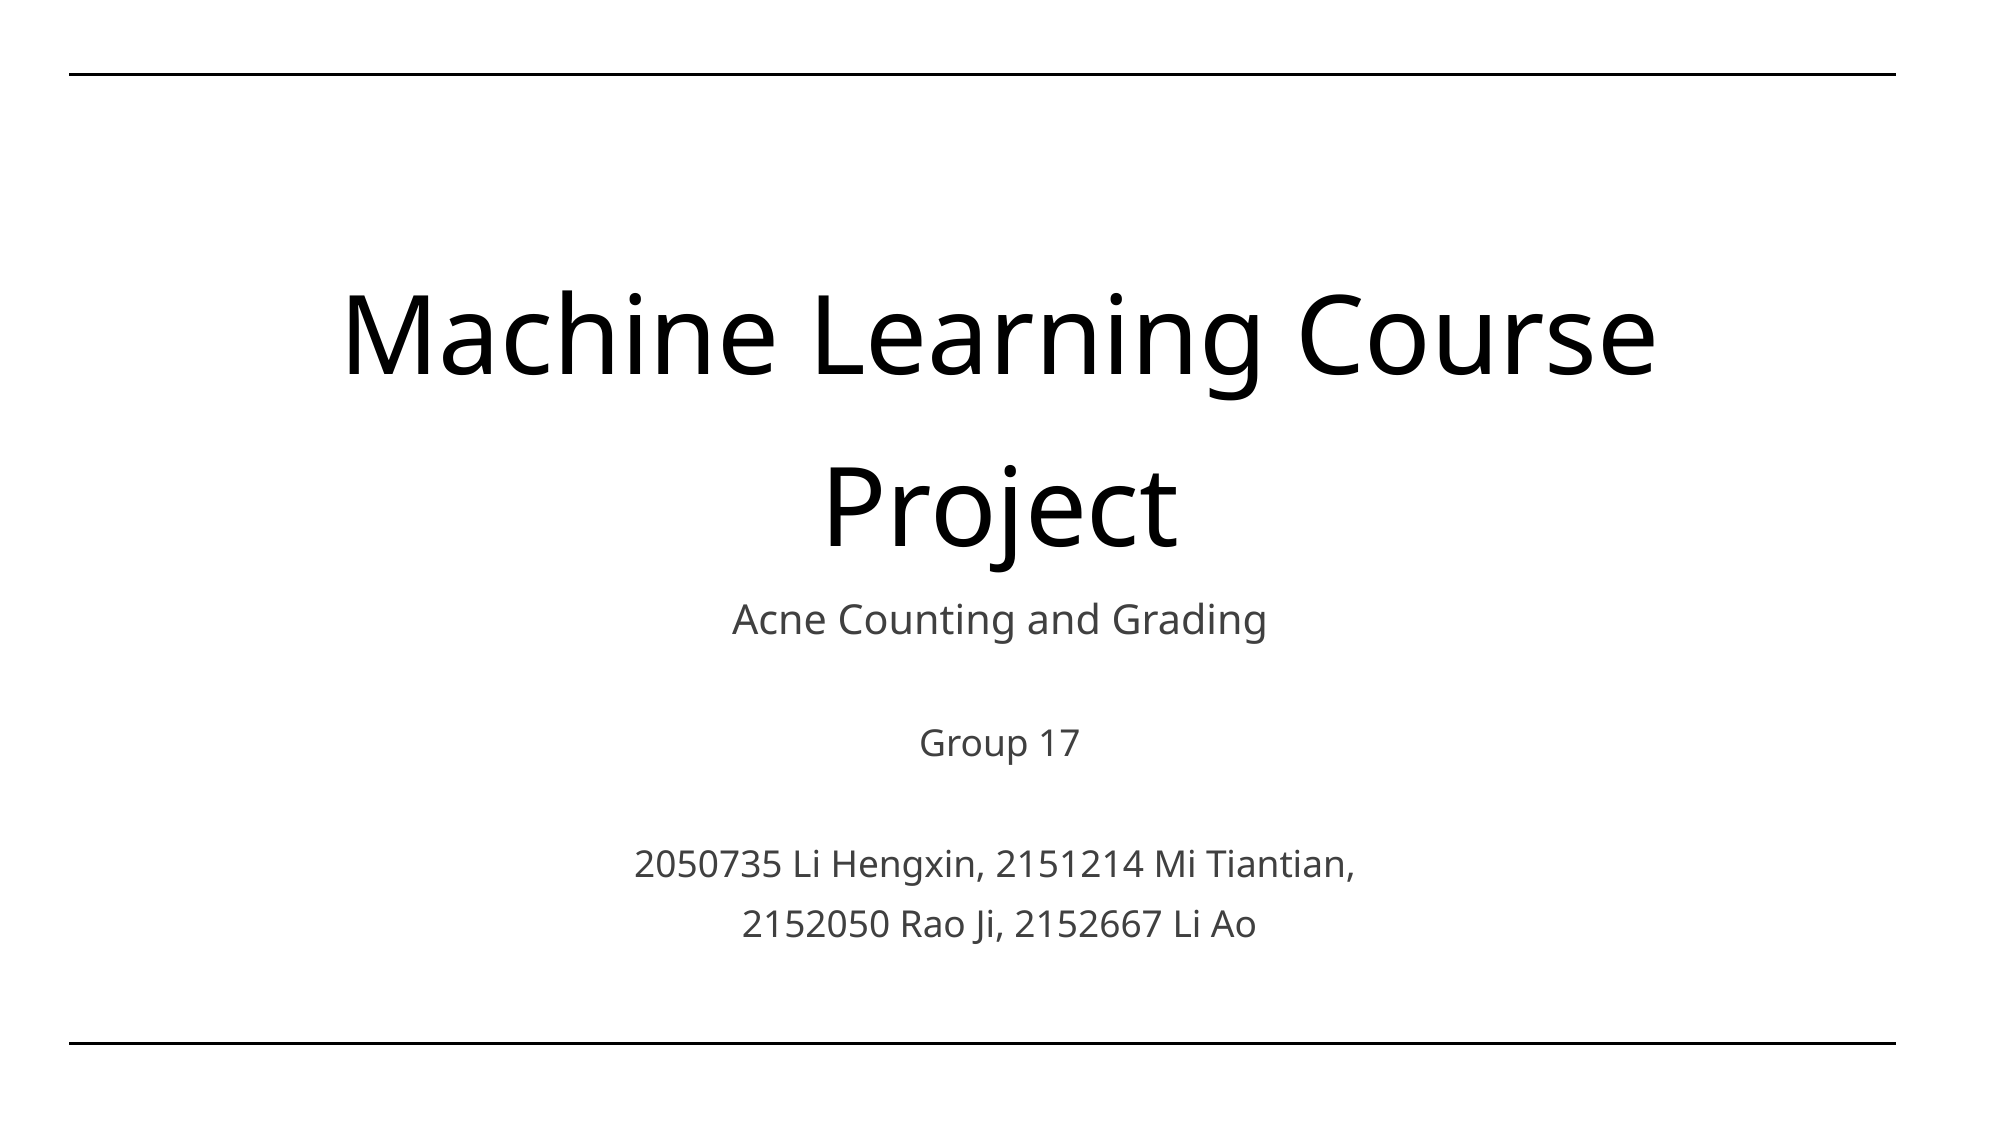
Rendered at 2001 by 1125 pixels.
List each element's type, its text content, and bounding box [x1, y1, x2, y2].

subtitle Acne Counting and Grading Group 17 2050735 Li Hengxin, 2151214 Mi Tiantian, 2152050 Rao Ji, 2152667 Li Ao [249, 590, 1750, 958]
title Machine Learning Course Project [249, 217, 1750, 576]
